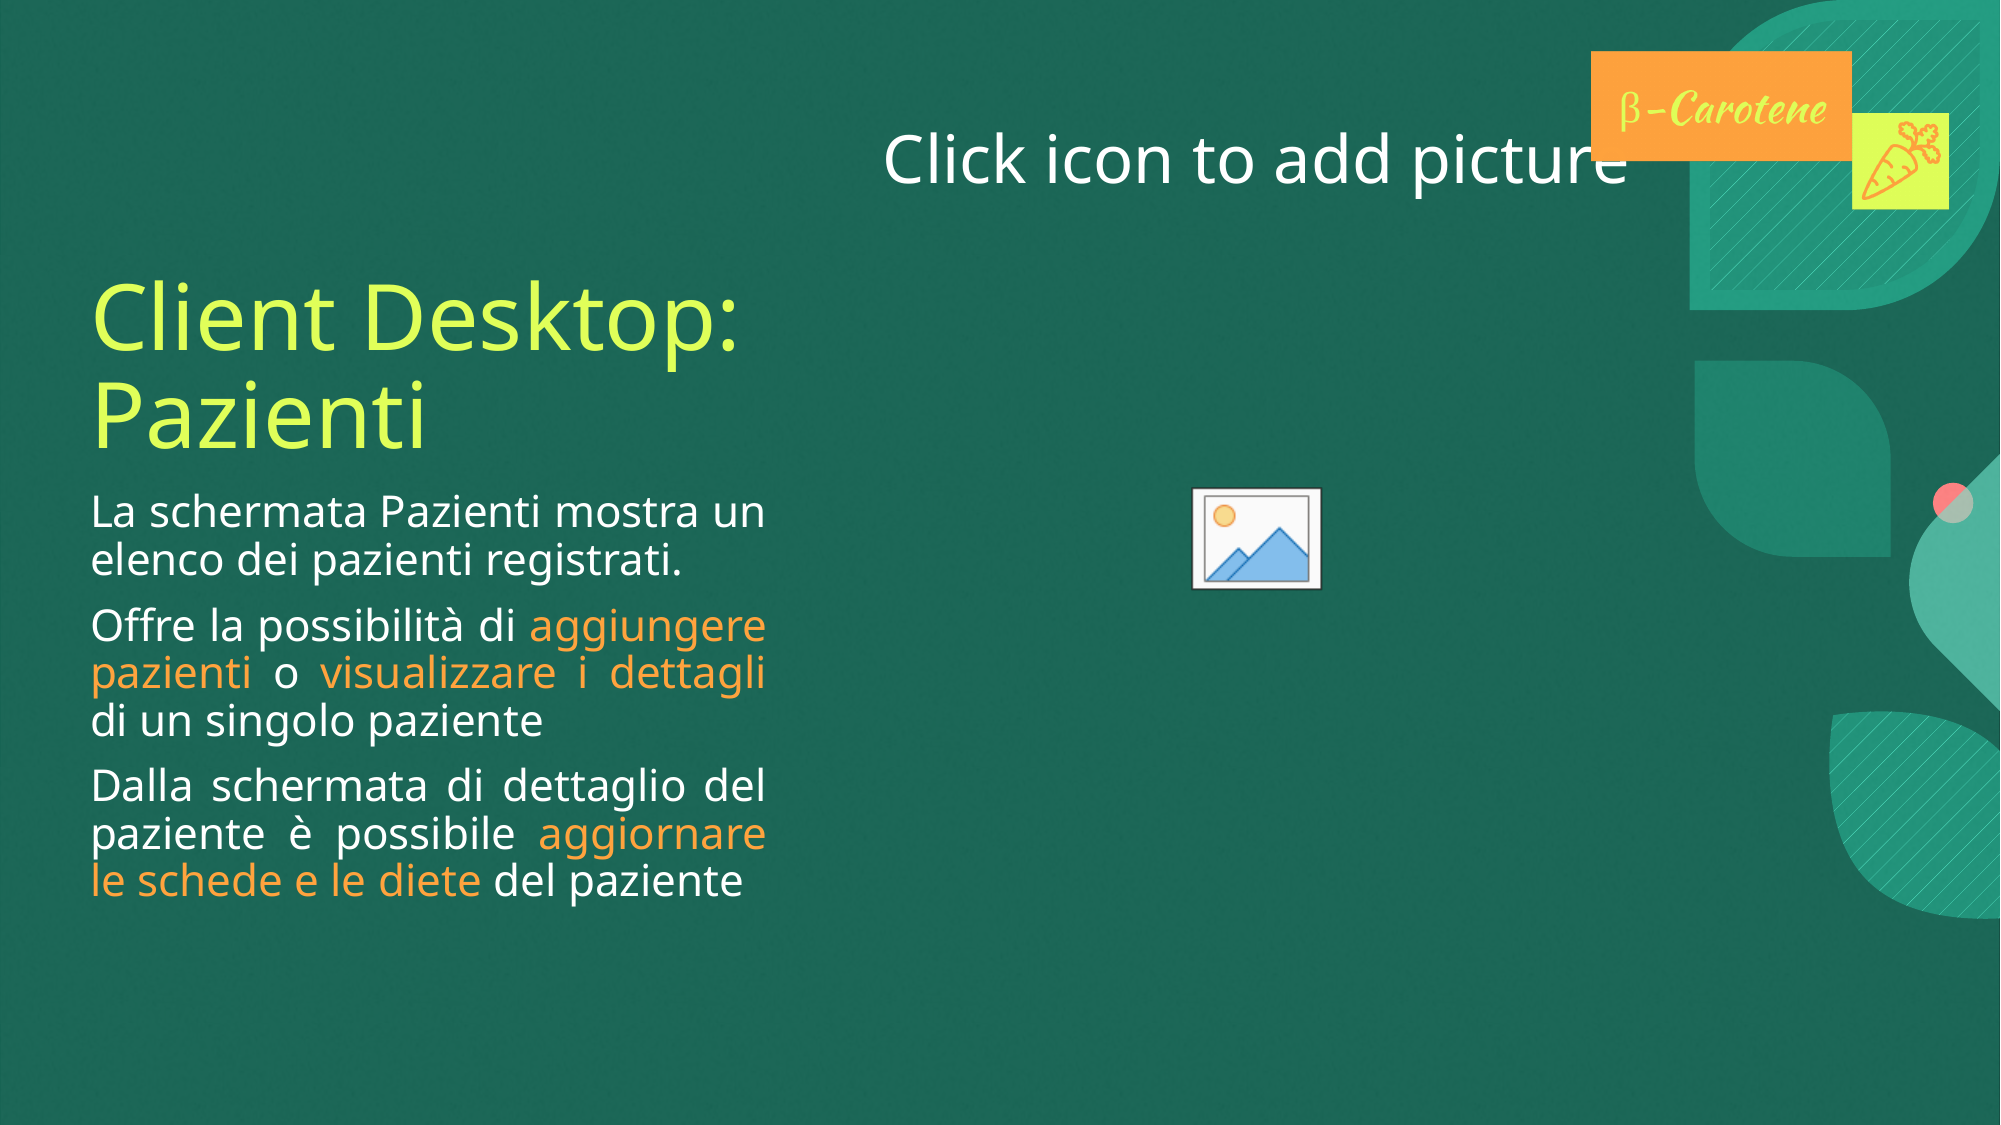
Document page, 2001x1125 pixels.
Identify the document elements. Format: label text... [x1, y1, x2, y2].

title Client Desktop: Pazienti [75, 109, 783, 477]
list La schermata Pazienti mostra un elenco dei pazienti registrati. Offre la possibilità di aggiungere pazienti o visualizzare i dettagli di un singolo paziente Dalla schermata di dettaglio del paziente è possibile aggiornare le schede e le diete del paziente [75, 482, 783, 963]
picture [850, 0, 1984, 968]
